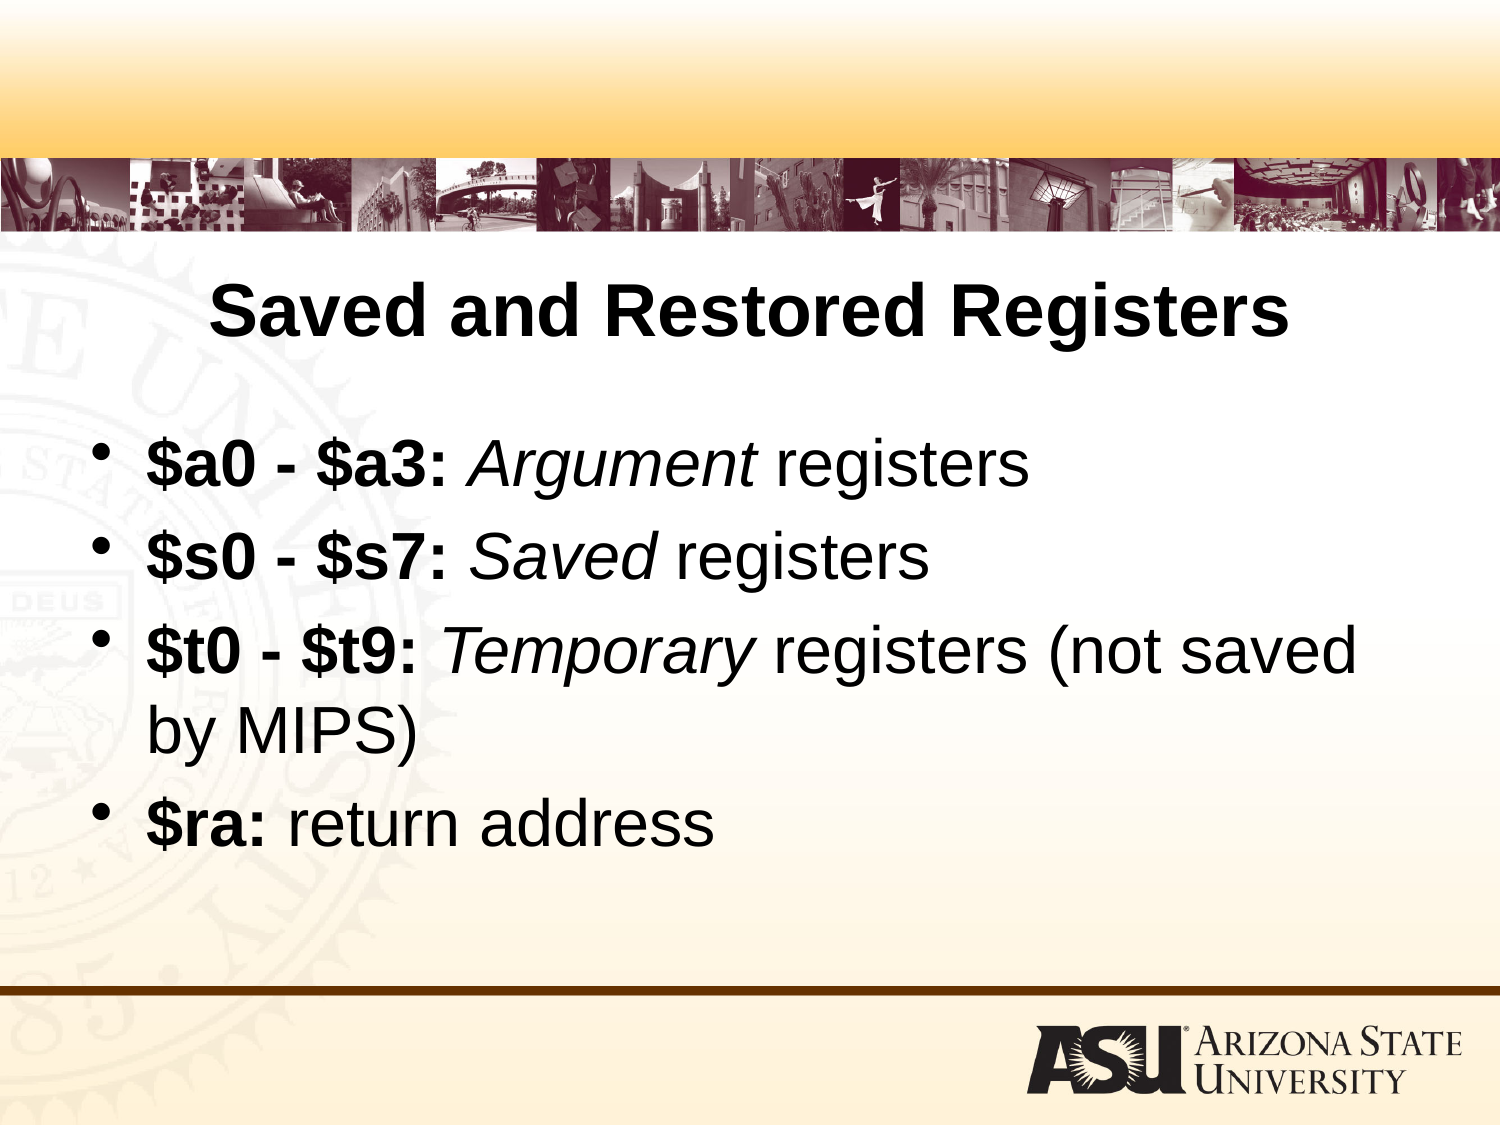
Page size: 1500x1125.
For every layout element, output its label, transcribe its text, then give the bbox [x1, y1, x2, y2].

picture [0, 0, 1500, 1125]
list $a0 - $a3: Argument registers $s0 - $s7: Saved registers $t0 - $t9: Temporary registers (not saved by MIPS) $ra: return address [74, 412, 1426, 963]
title Saved and Restored Registers [74, 212, 1426, 401]
